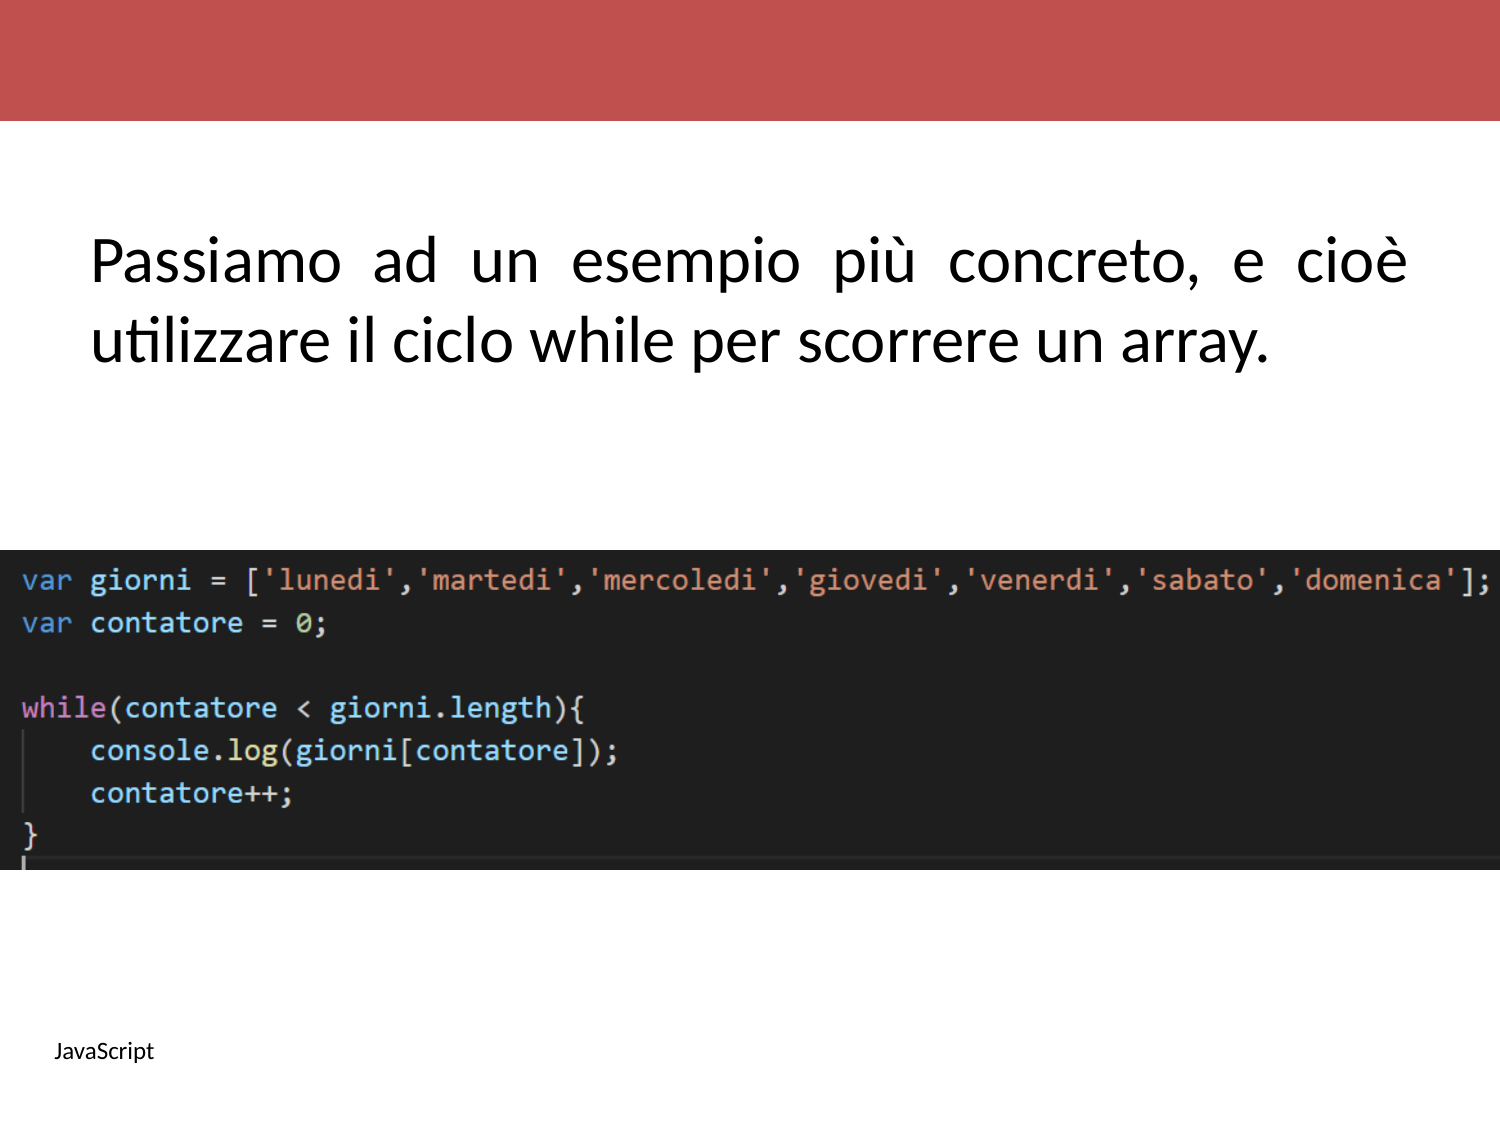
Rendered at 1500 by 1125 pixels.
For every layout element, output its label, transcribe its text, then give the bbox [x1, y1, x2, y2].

picture [0, 550, 1500, 870]
text_box [0, 0, 1500, 123]
list Passiamo ad un esempio più concreto, e cioè utilizzare il ciclo while per scorrere un array. [75, 208, 1425, 492]
text_box JavaScript [39, 1027, 170, 1073]
